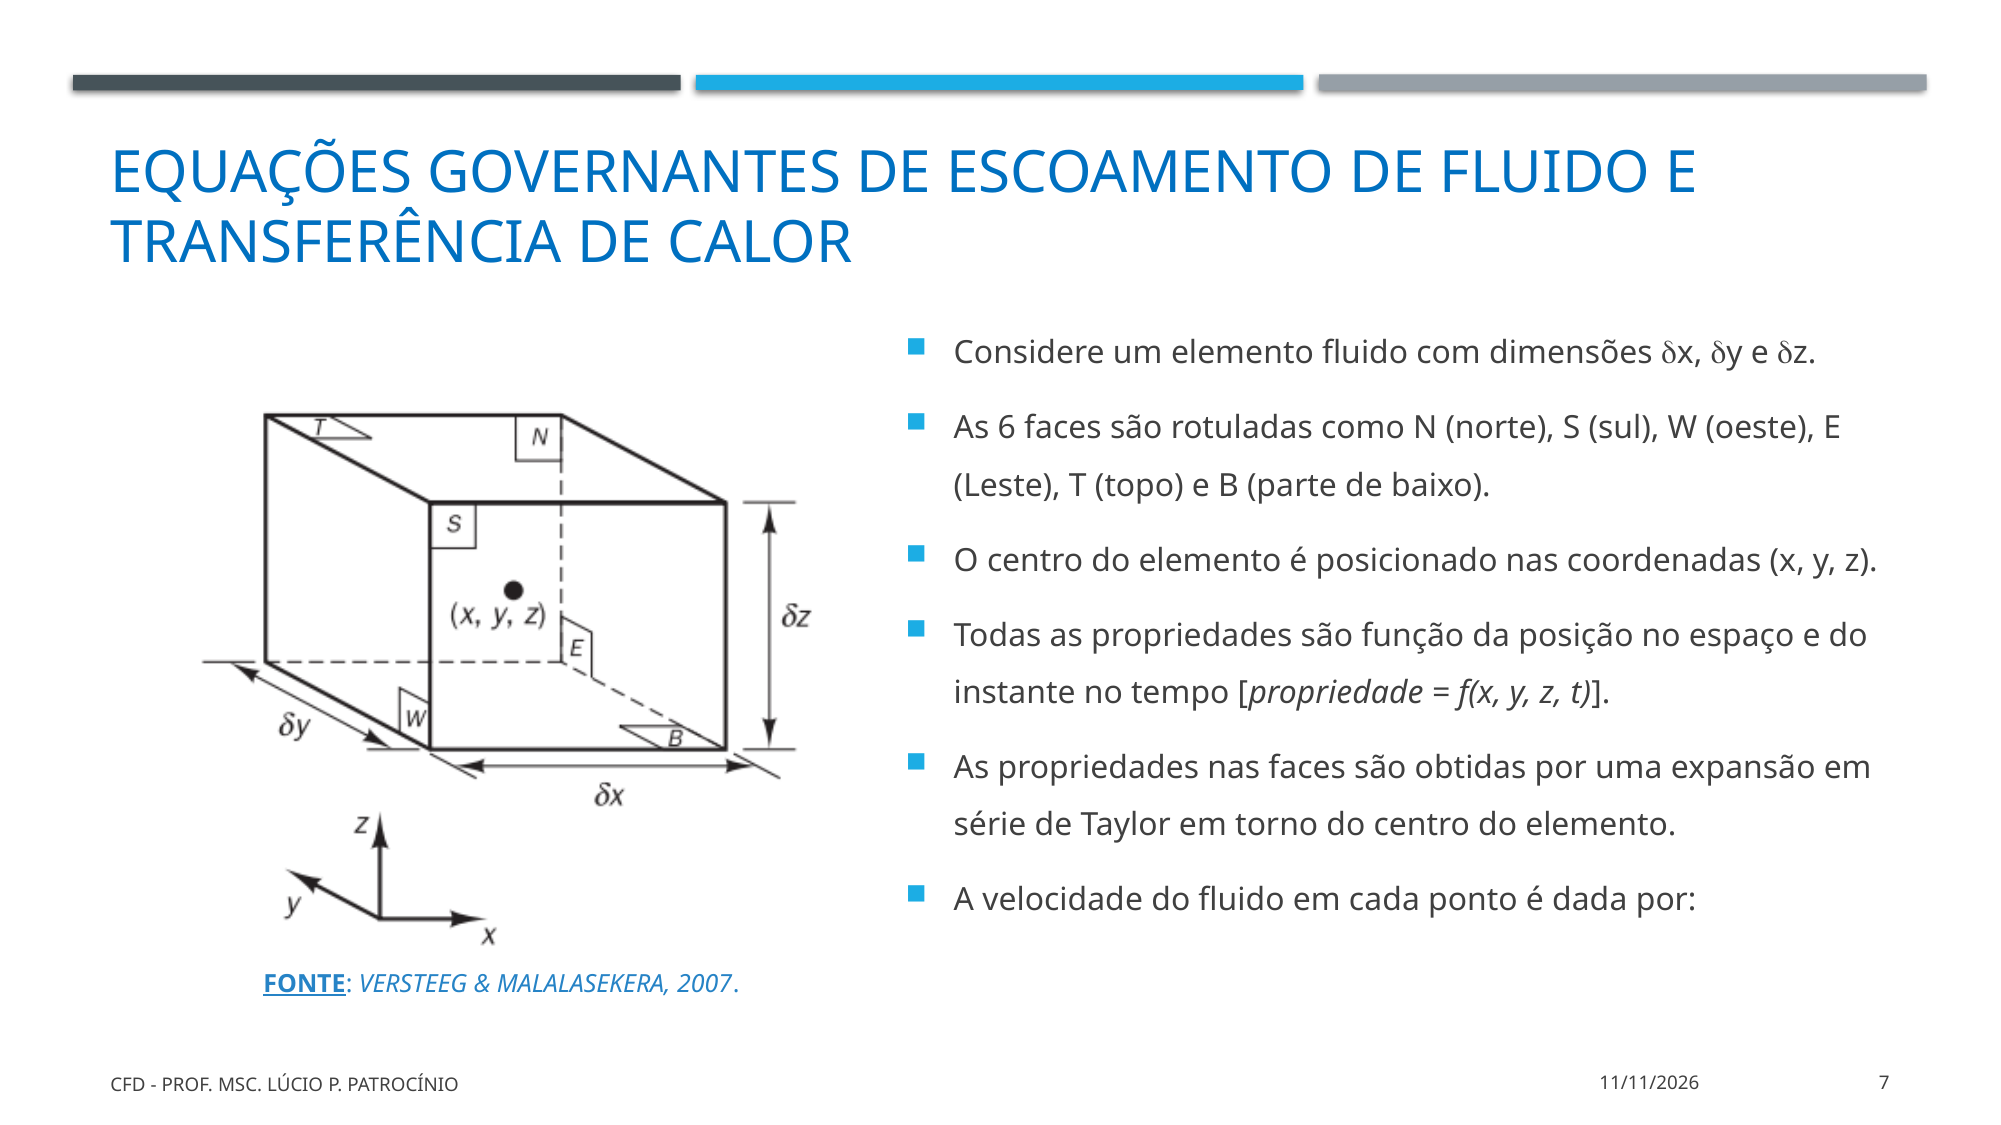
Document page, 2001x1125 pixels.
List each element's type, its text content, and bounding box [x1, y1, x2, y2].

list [176, 364, 866, 962]
title Equações governantes de escoamento de fluido e transferência de calor [95, 119, 1905, 282]
footer CFD - Prof. MSc. Lúcio P. Patrocínio [95, 1053, 1230, 1114]
text_box FONTE: VERSTEEG & MALALASEKERA, 2007. [248, 971, 766, 1005]
slide_number 7 [1732, 1053, 1905, 1114]
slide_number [1247, 1053, 1715, 1114]
